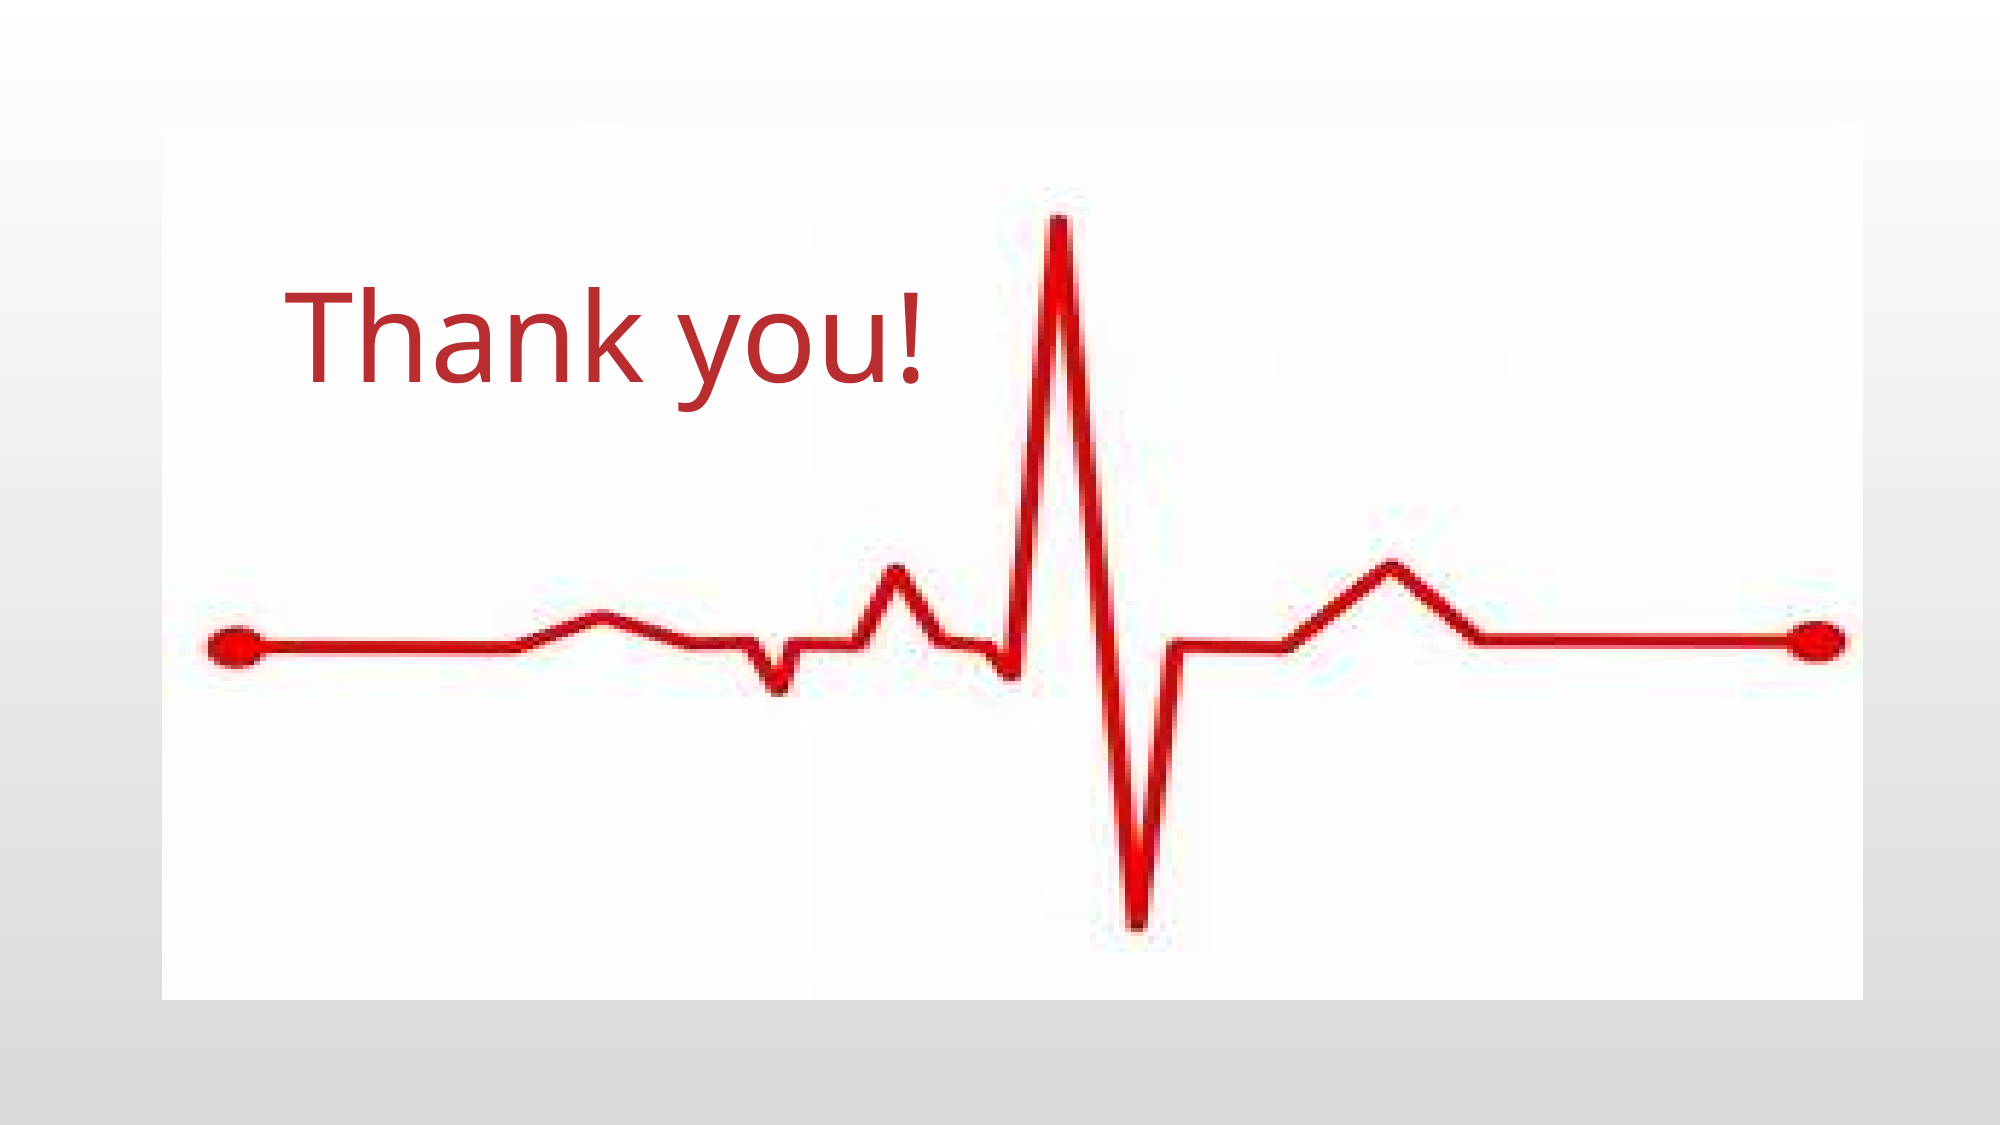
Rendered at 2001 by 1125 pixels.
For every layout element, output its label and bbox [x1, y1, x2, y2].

picture [162, 124, 1863, 1001]
